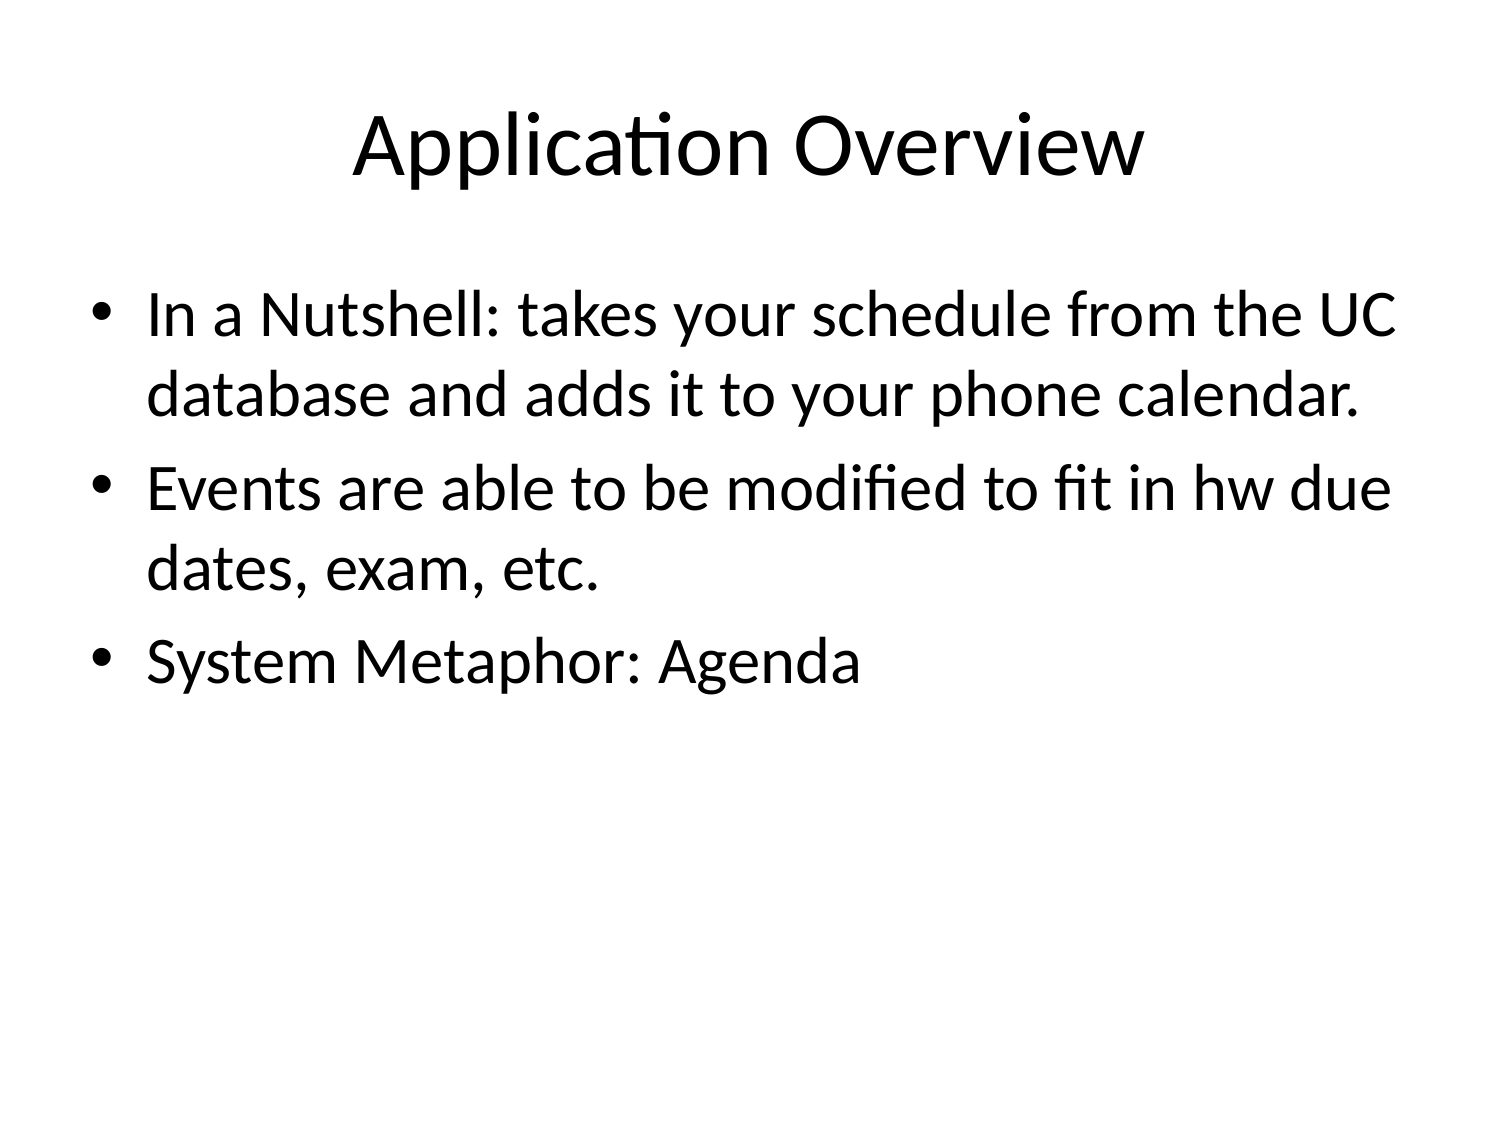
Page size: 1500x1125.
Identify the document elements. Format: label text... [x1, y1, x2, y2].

title Application Overview [75, 45, 1425, 233]
list In a Nutshell: takes your schedule from the UC database and adds it to your phone calendar. Events are able to be modified to fit in hw due dates, exam, etc. System Metaphor: Agenda [75, 262, 1425, 1005]
